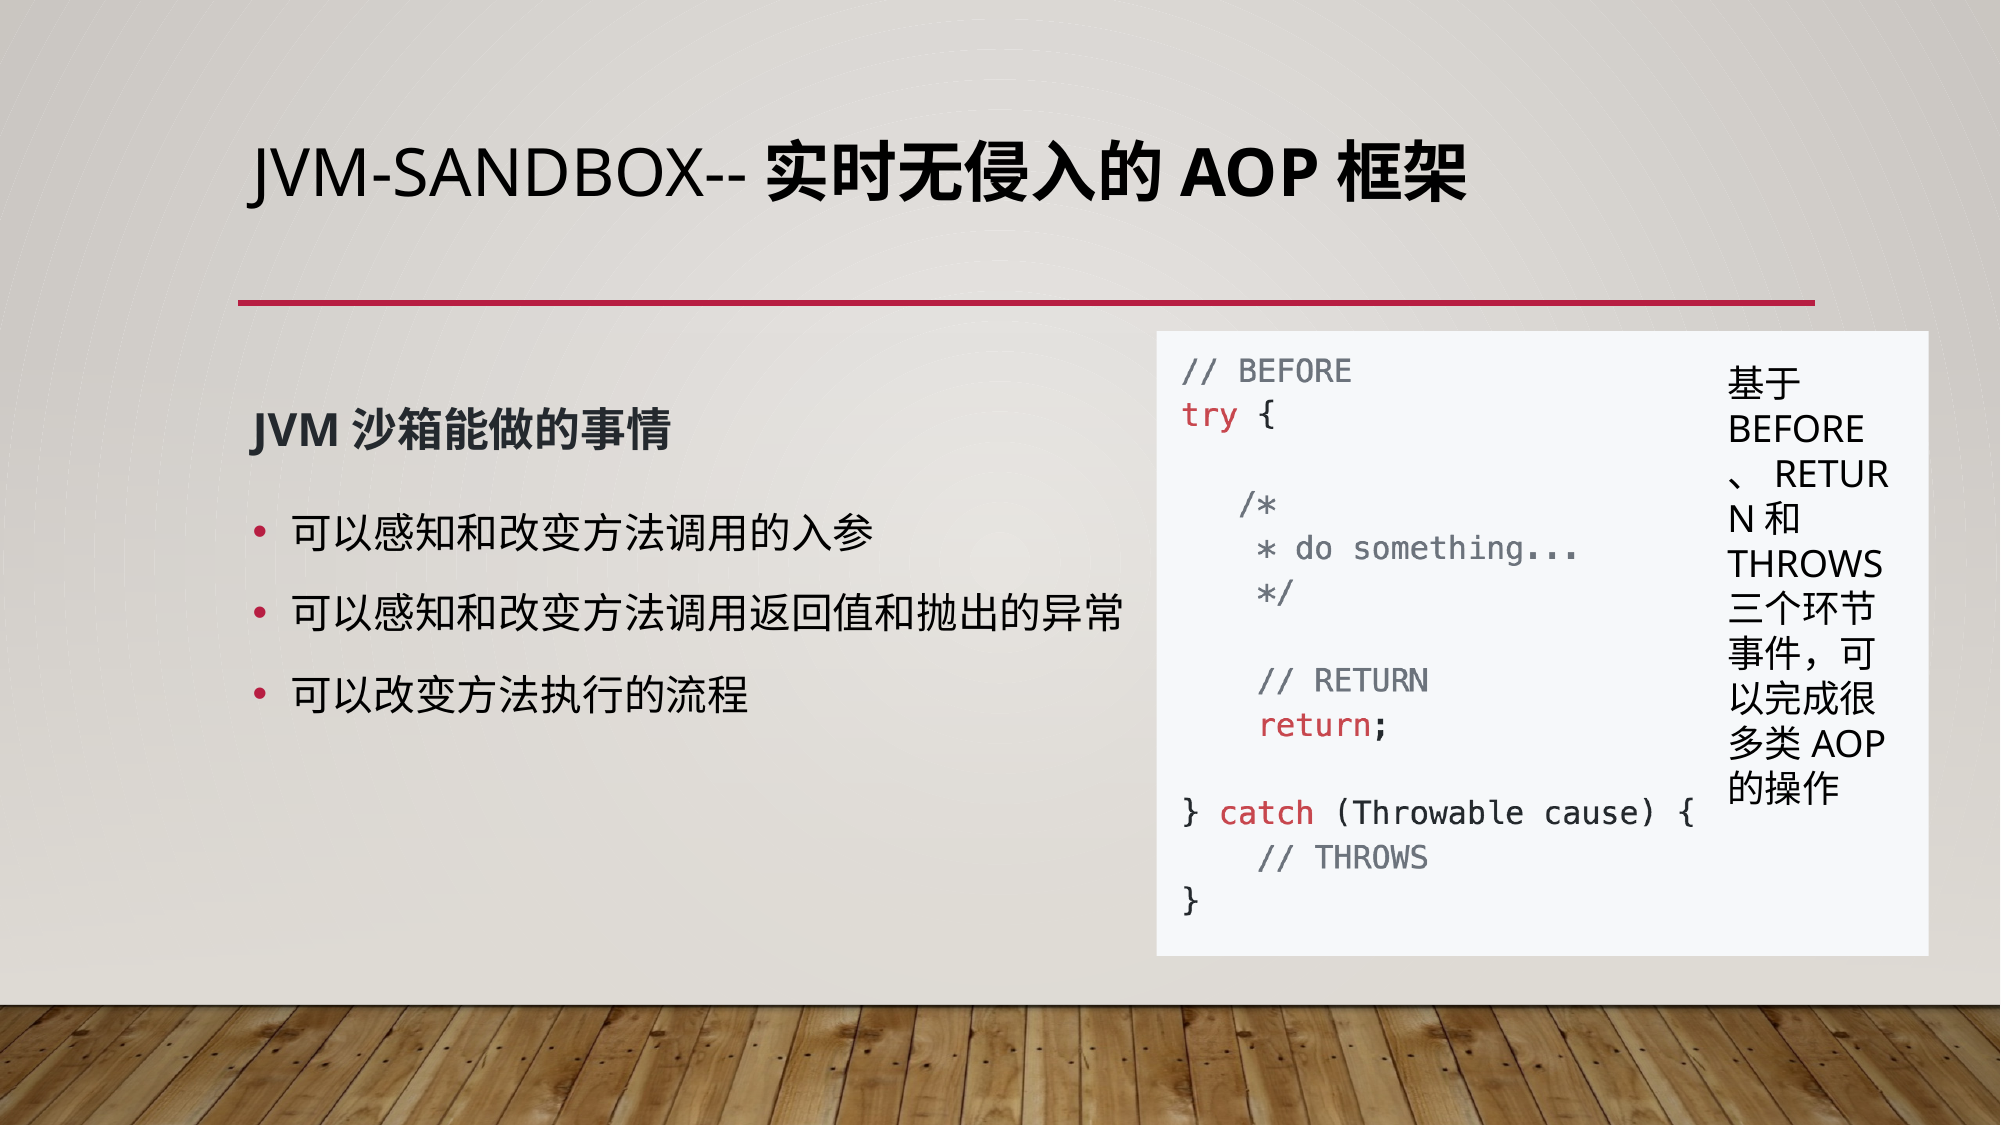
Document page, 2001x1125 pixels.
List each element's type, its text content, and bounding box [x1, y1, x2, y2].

list 可以感知和改变方法调用的入参 可以感知和改变方法调用返回值和抛出的异常 可以改变方法执行的流程 [237, 488, 1143, 923]
picture [0, 1005, 2000, 1125]
title jvm-sandbox--实时无侵入的AOP框架 [237, 131, 1814, 306]
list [1156, 331, 1930, 957]
list JVM沙箱能做的事情 [237, 331, 1000, 463]
